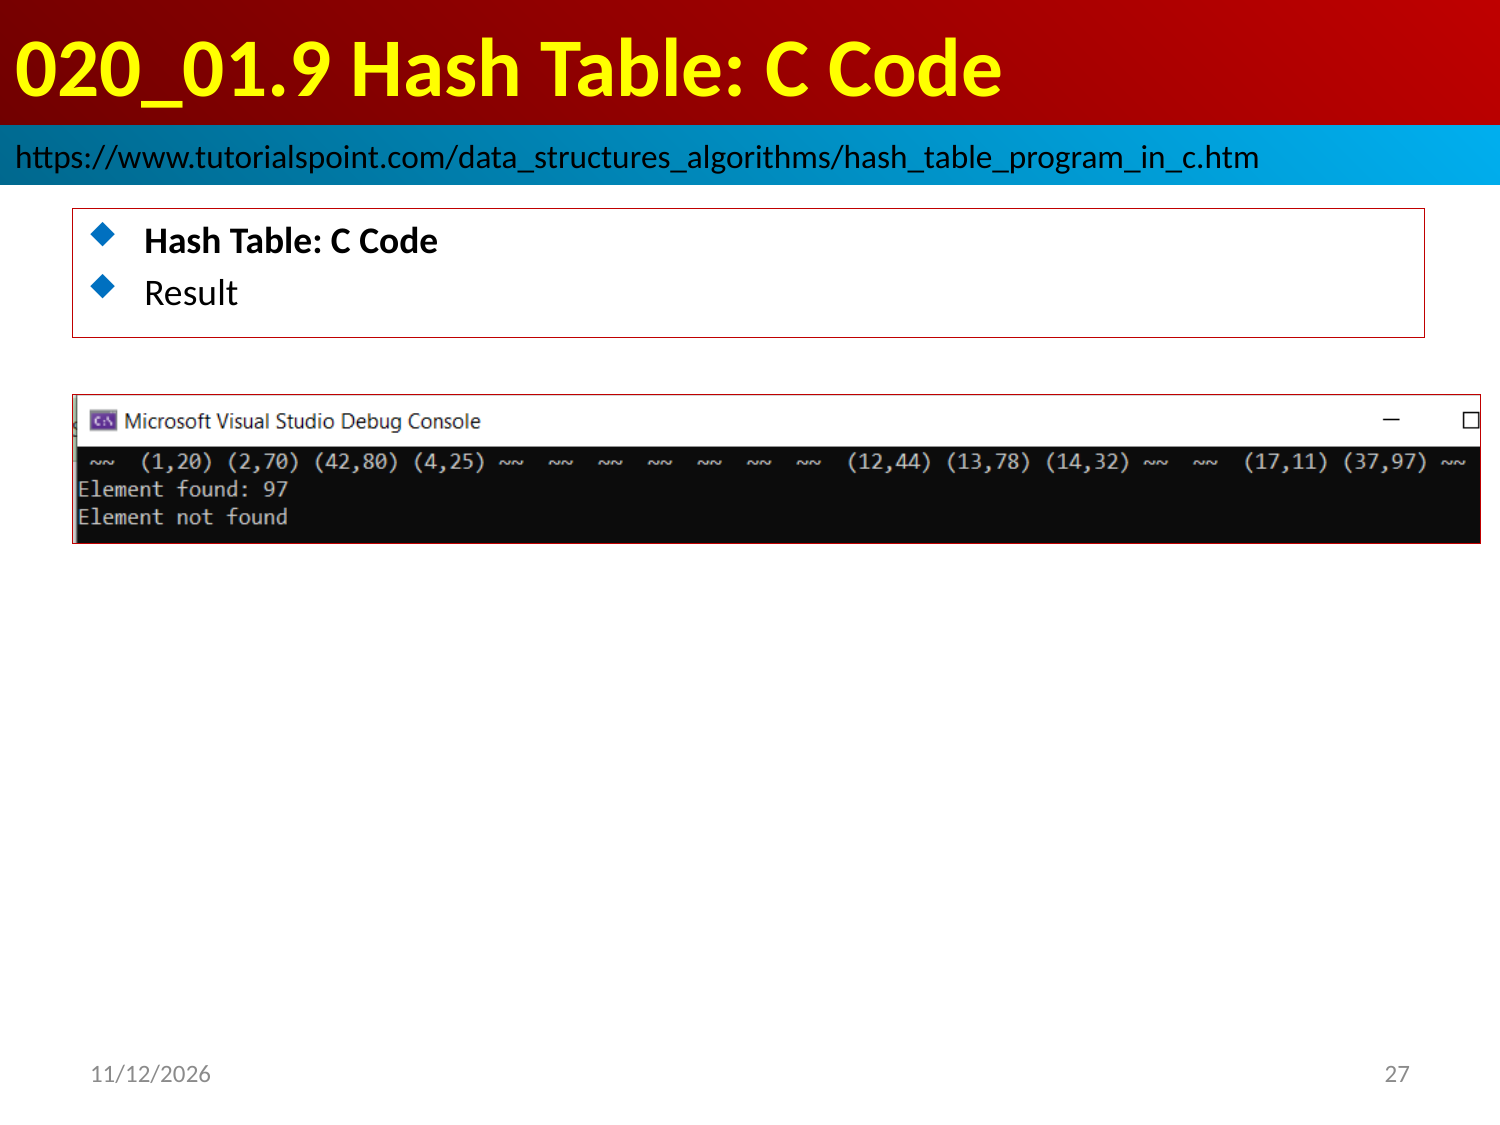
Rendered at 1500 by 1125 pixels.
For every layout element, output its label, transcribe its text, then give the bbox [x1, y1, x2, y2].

subtitle Hash Table: C Code Result [72, 208, 1425, 338]
text_box https://www.tutorialspoint.com/data_structures_algorithms/hash_table_program_in_c.htm [0, 125, 1500, 185]
title 020_01.9 Hash Table: C Code [0, 0, 1500, 125]
picture [72, 394, 1481, 544]
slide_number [75, 1042, 425, 1103]
slide_number 27 [1074, 1042, 1425, 1103]
